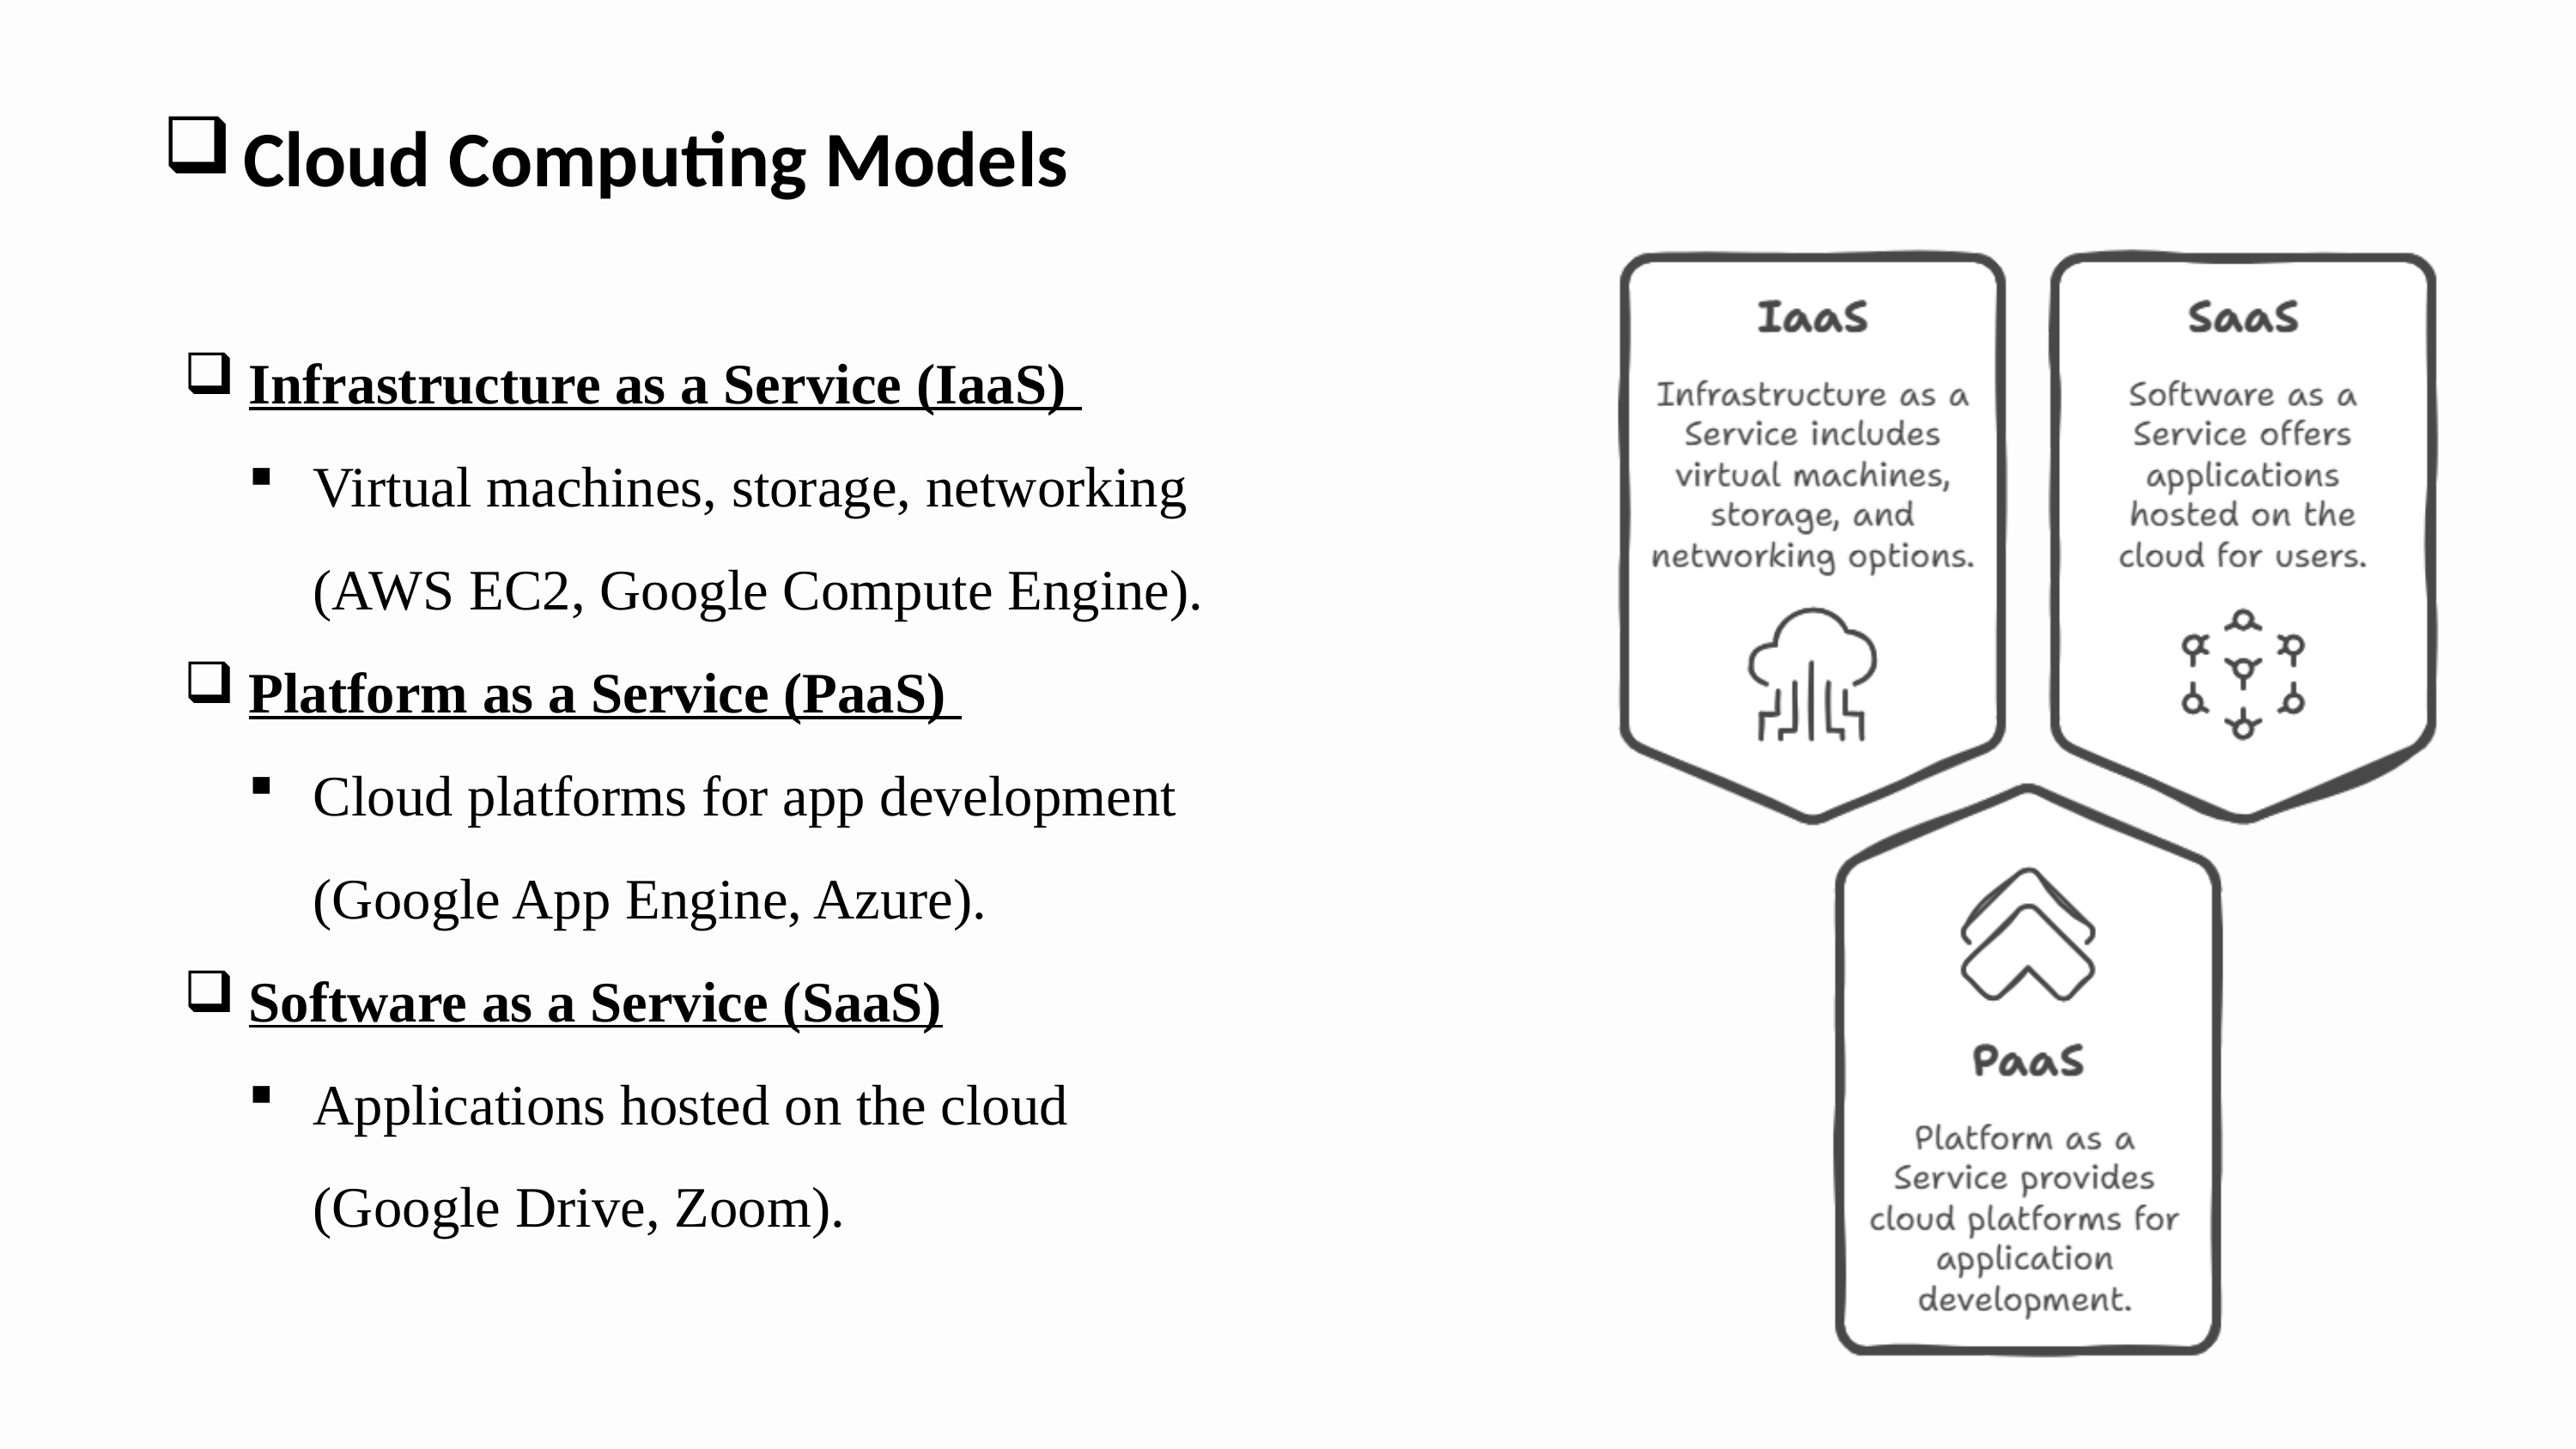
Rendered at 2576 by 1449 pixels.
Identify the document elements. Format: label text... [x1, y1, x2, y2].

text_box Cloud Computing Models [149, 101, 1857, 209]
text_box Infrastructure as a Service (IaaS) Virtual machines, storage, networking (AWS EC2, Google Compute Engine). Platform as a Service (PaaS) Cloud platforms for app development (Google App Engine, Azure). Software as a Service (SaaS) Applications hosted on the cloud (Google Drive, Zoom). [172, 306, 1245, 1246]
picture [1523, 209, 2544, 1449]
